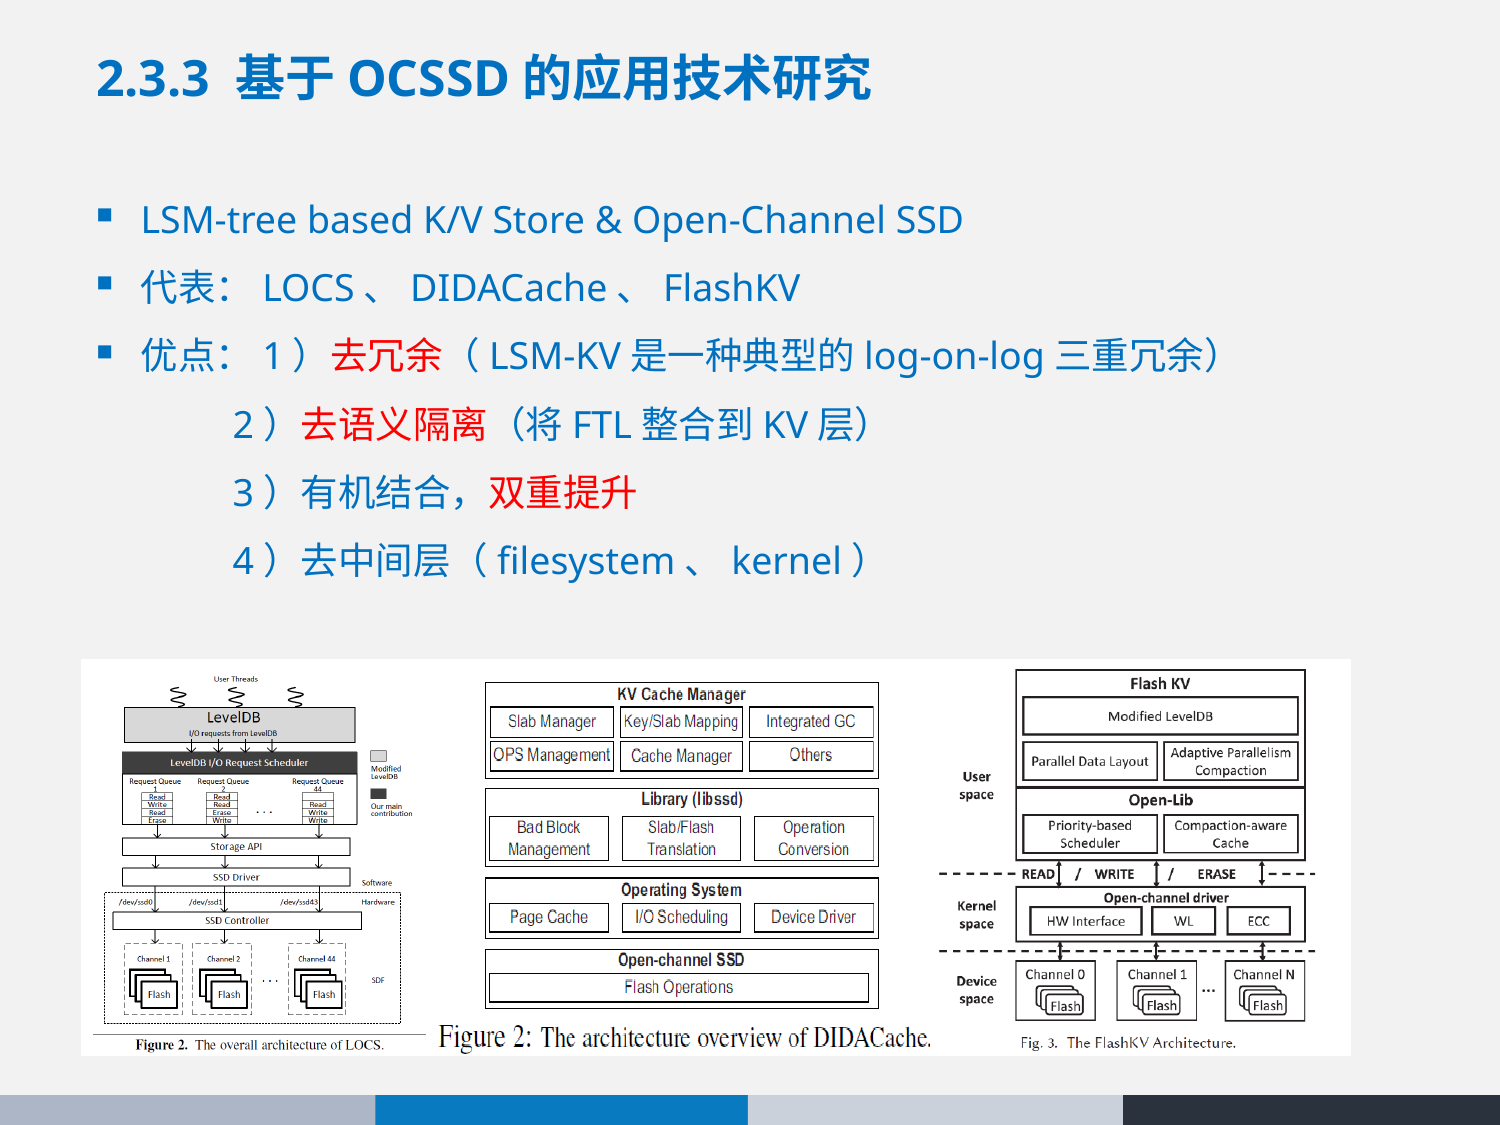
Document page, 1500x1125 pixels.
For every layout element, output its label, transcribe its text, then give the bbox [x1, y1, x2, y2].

picture [81, 659, 1351, 1056]
title 2.3.3 基于OCSSD的应用技术研究 [81, 27, 1413, 133]
list LSM-tree based K/V Store & Open-Channel SSD 代表：LOCS、DIDACache、FlashKV 优点：1）去冗余（LSM-KV是一种典型的log-on-log三重冗余） 2）去语义隔离（将FTL整合到KV层） 3）有机结合，双重提升 4）去中间层（filesystem、kernel） [81, 183, 1413, 1056]
